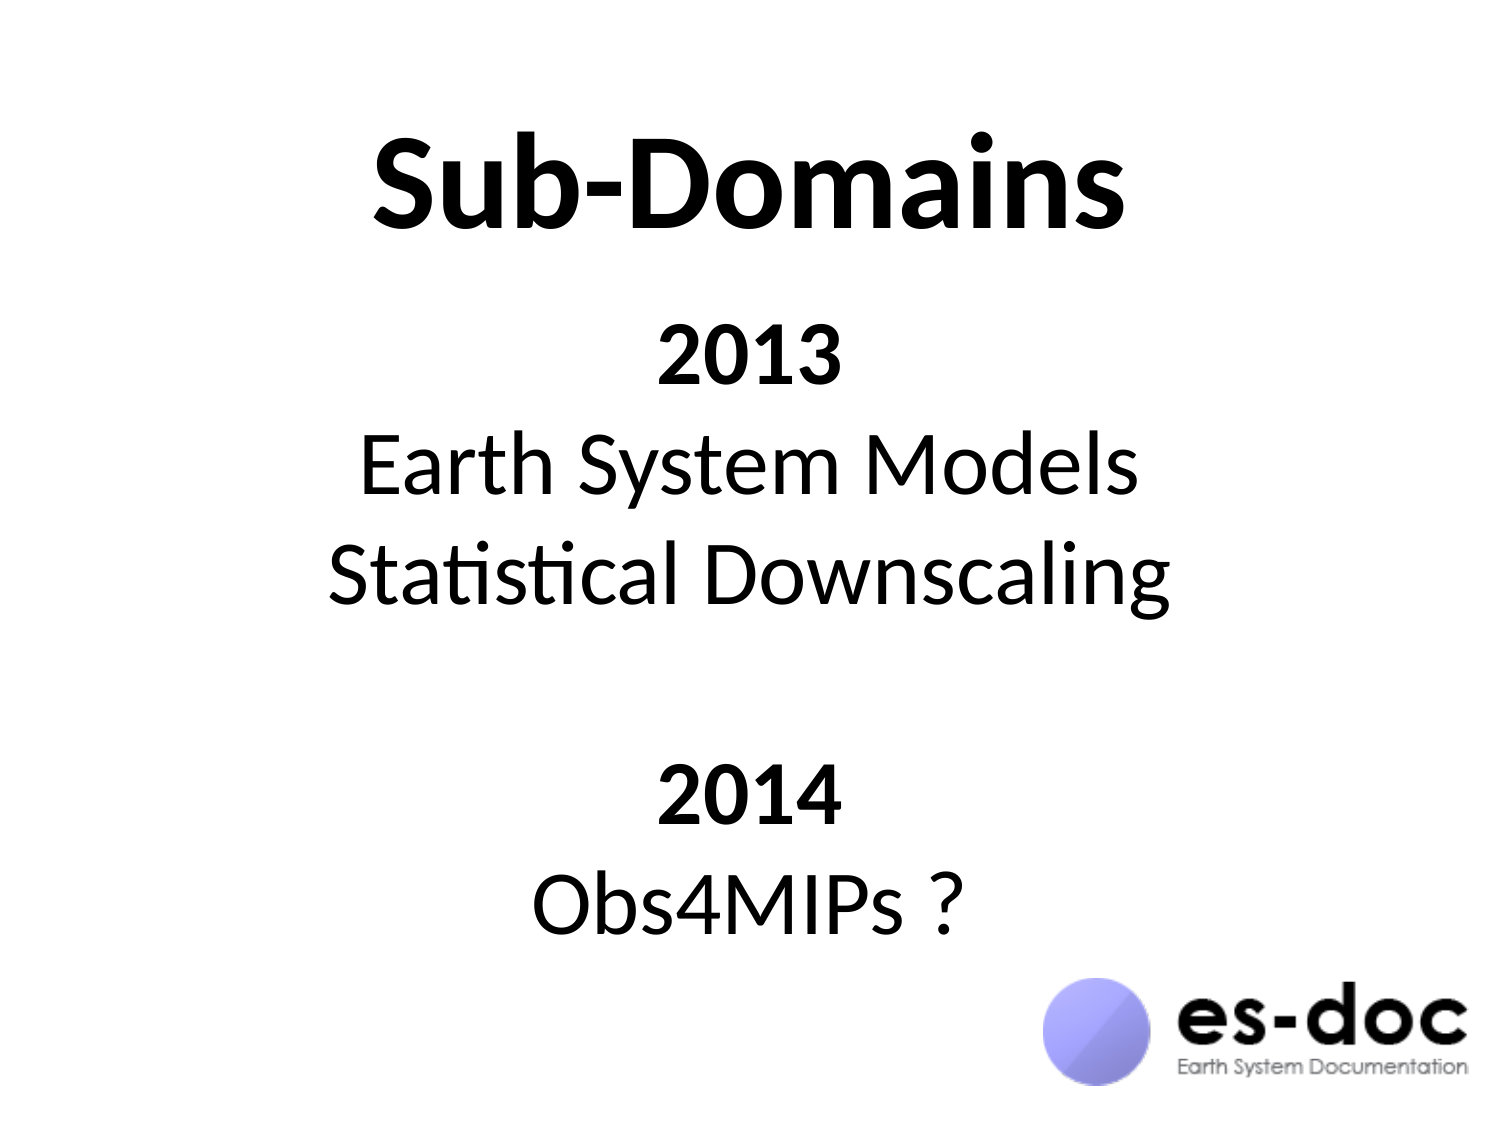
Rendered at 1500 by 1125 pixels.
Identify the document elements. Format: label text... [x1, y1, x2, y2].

title Sub-Domains [75, 80, 1425, 268]
text_box 2013 Earth System Models Statistical Downscaling 2014 Obs4MIPs ? [0, 285, 1500, 960]
picture [1042, 977, 1469, 1086]
